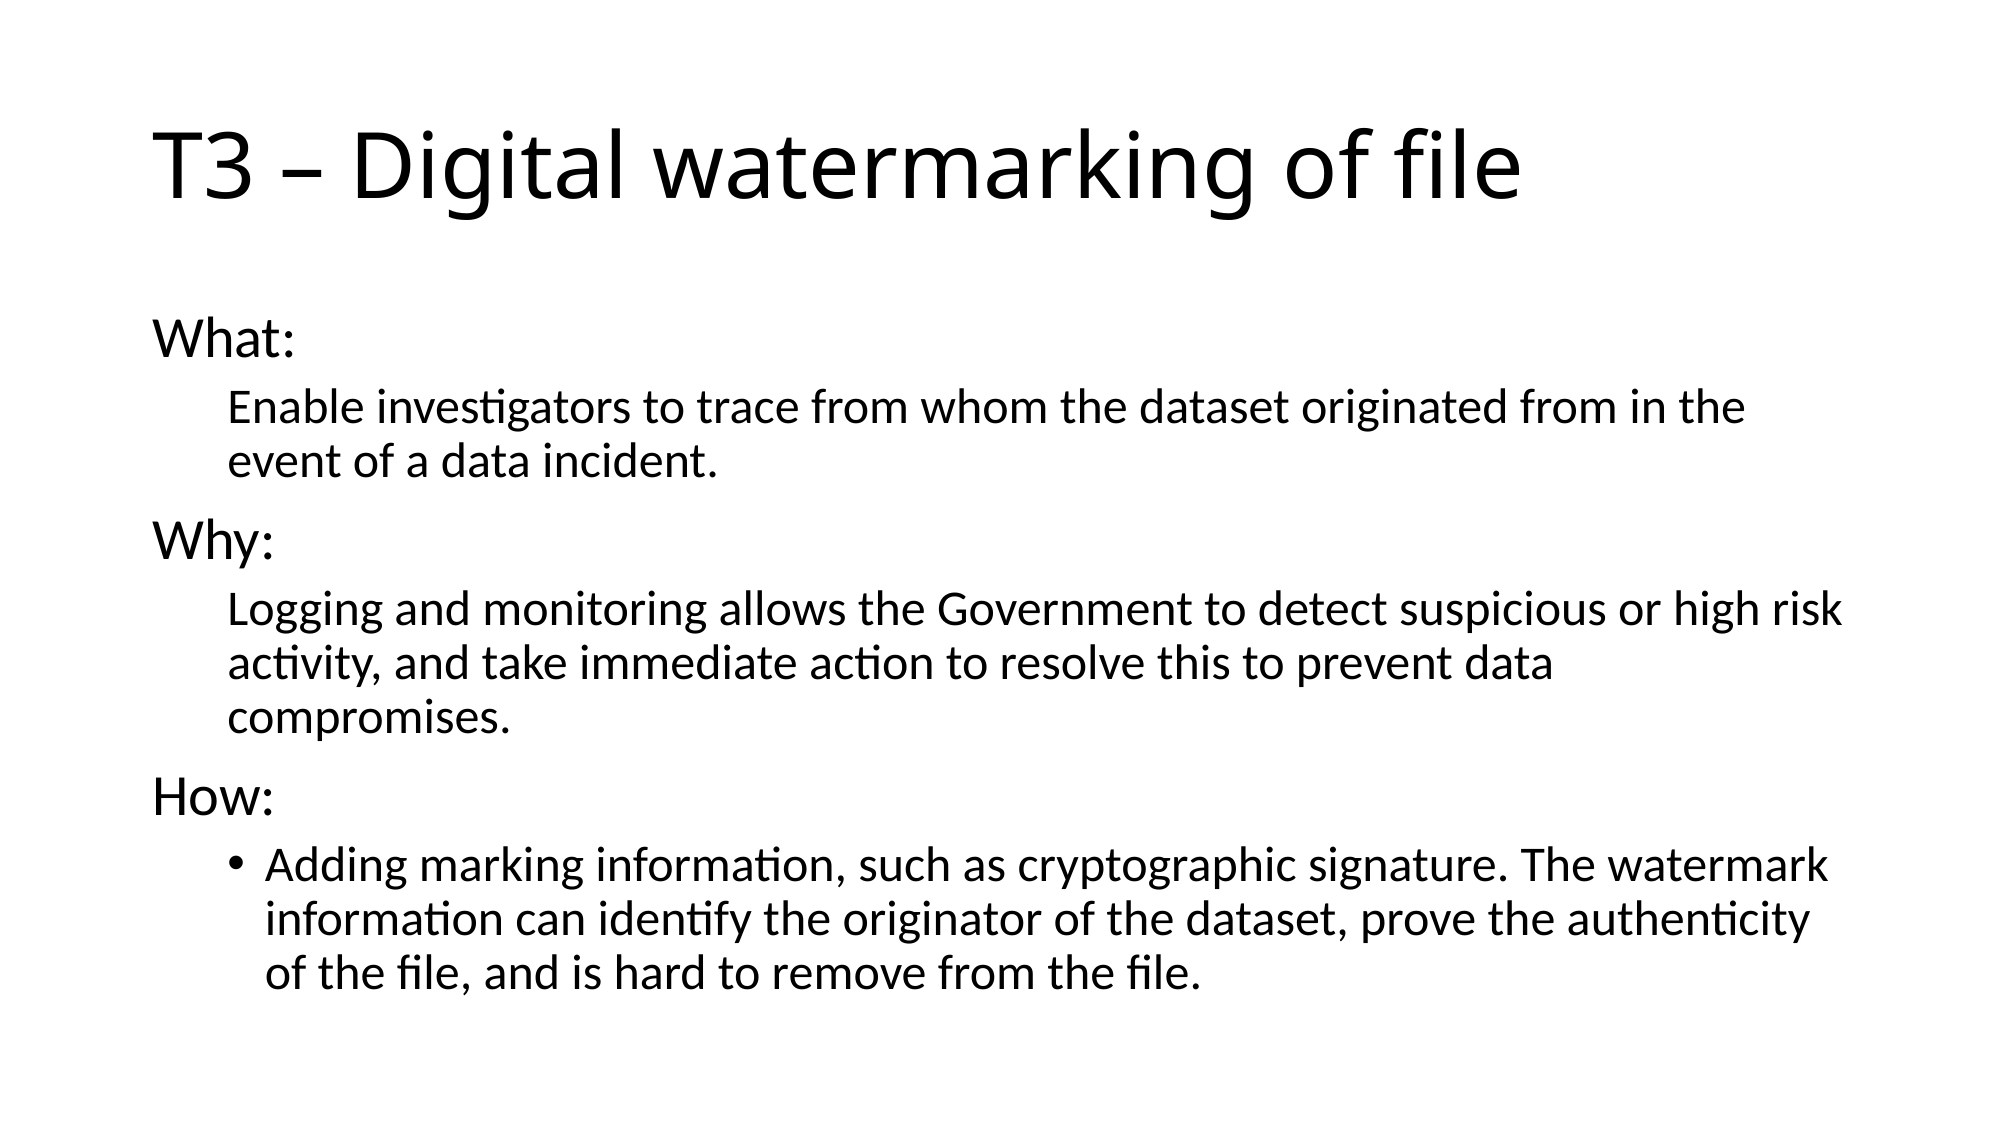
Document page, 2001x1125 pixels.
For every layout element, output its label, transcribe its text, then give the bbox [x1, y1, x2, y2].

title T3 – Digital watermarking of file [137, 59, 1863, 278]
list What: Enable investigators to trace from whom the dataset originated from in the event of a data incident. Why: Logging and monitoring allows the Government to detect suspicious or high risk activity, and take immediate action to resolve this to prevent data compromises. How: Adding marking information, such as cryptographic signature. The watermark information can identify the originator of the dataset, prove the authenticity of the file, and is hard to remove from the file. [137, 299, 1863, 1014]
